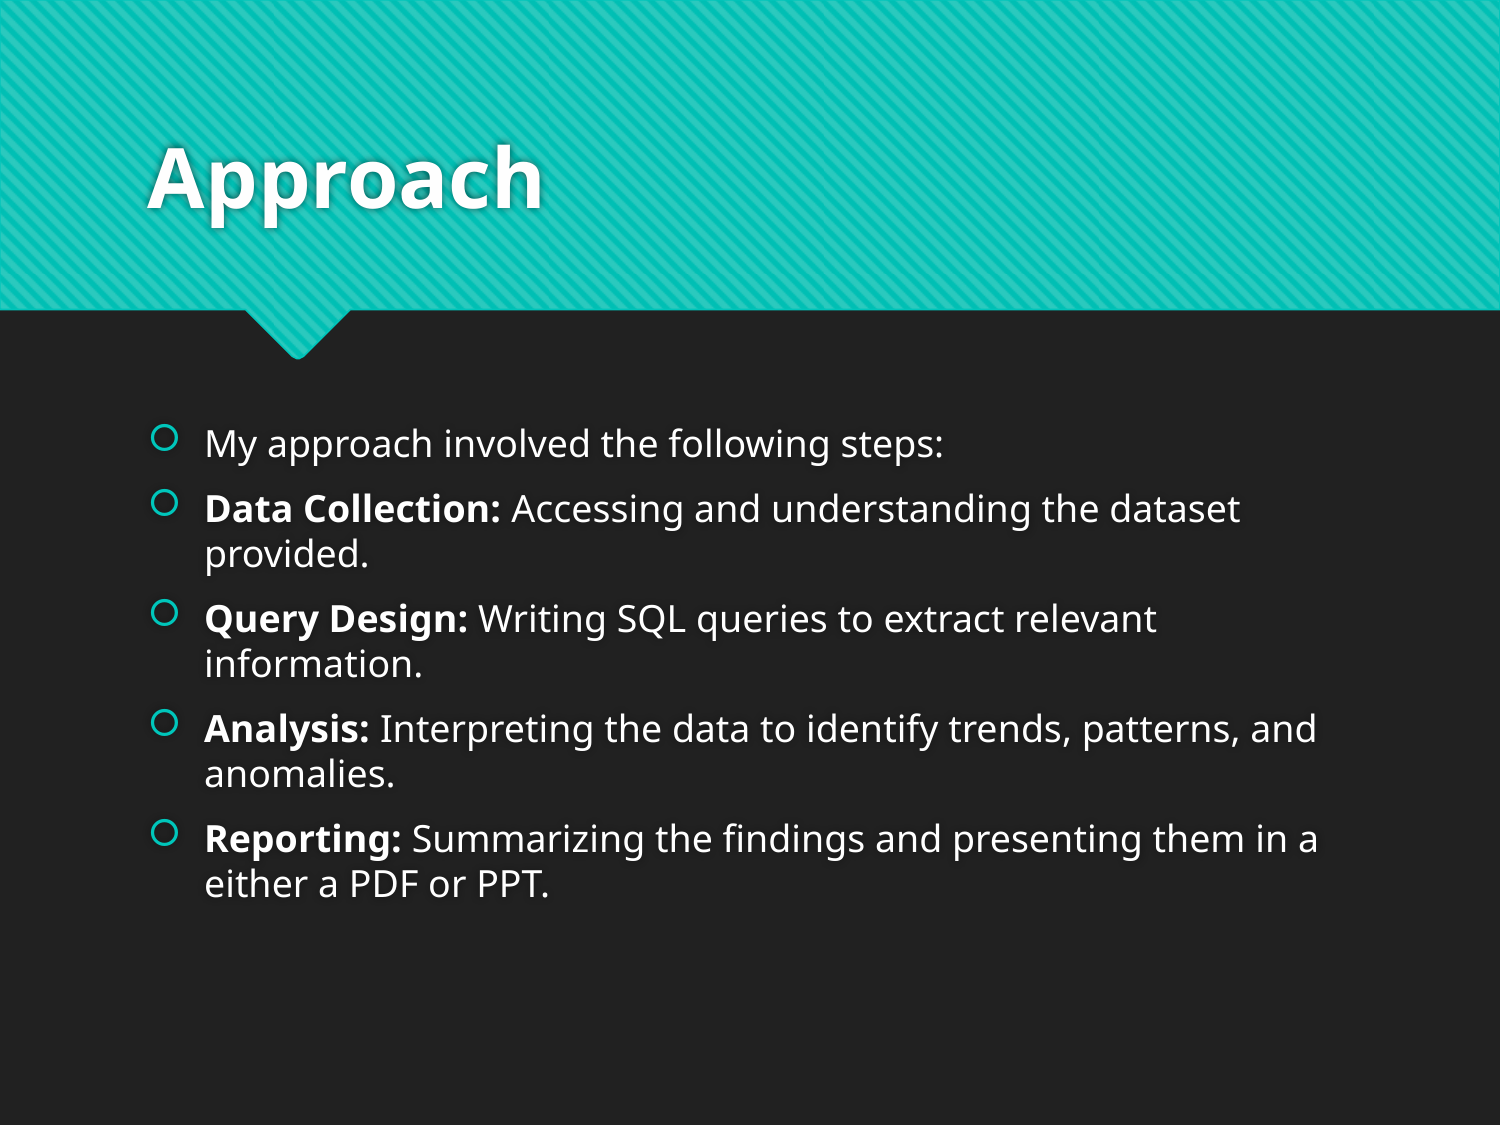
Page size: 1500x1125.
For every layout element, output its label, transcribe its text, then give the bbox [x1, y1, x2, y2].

list My approach involved the following steps: Data Collection: Accessing and understanding the dataset provided. Query Design: Writing SQL queries to extract relevant information. Analysis: Interpreting the data to identify trends, patterns, and anomalies. Reporting: Summarizing the findings and presenting them in a either a PDF or PPT. [132, 364, 1368, 962]
title Approach [132, 73, 1368, 233]
